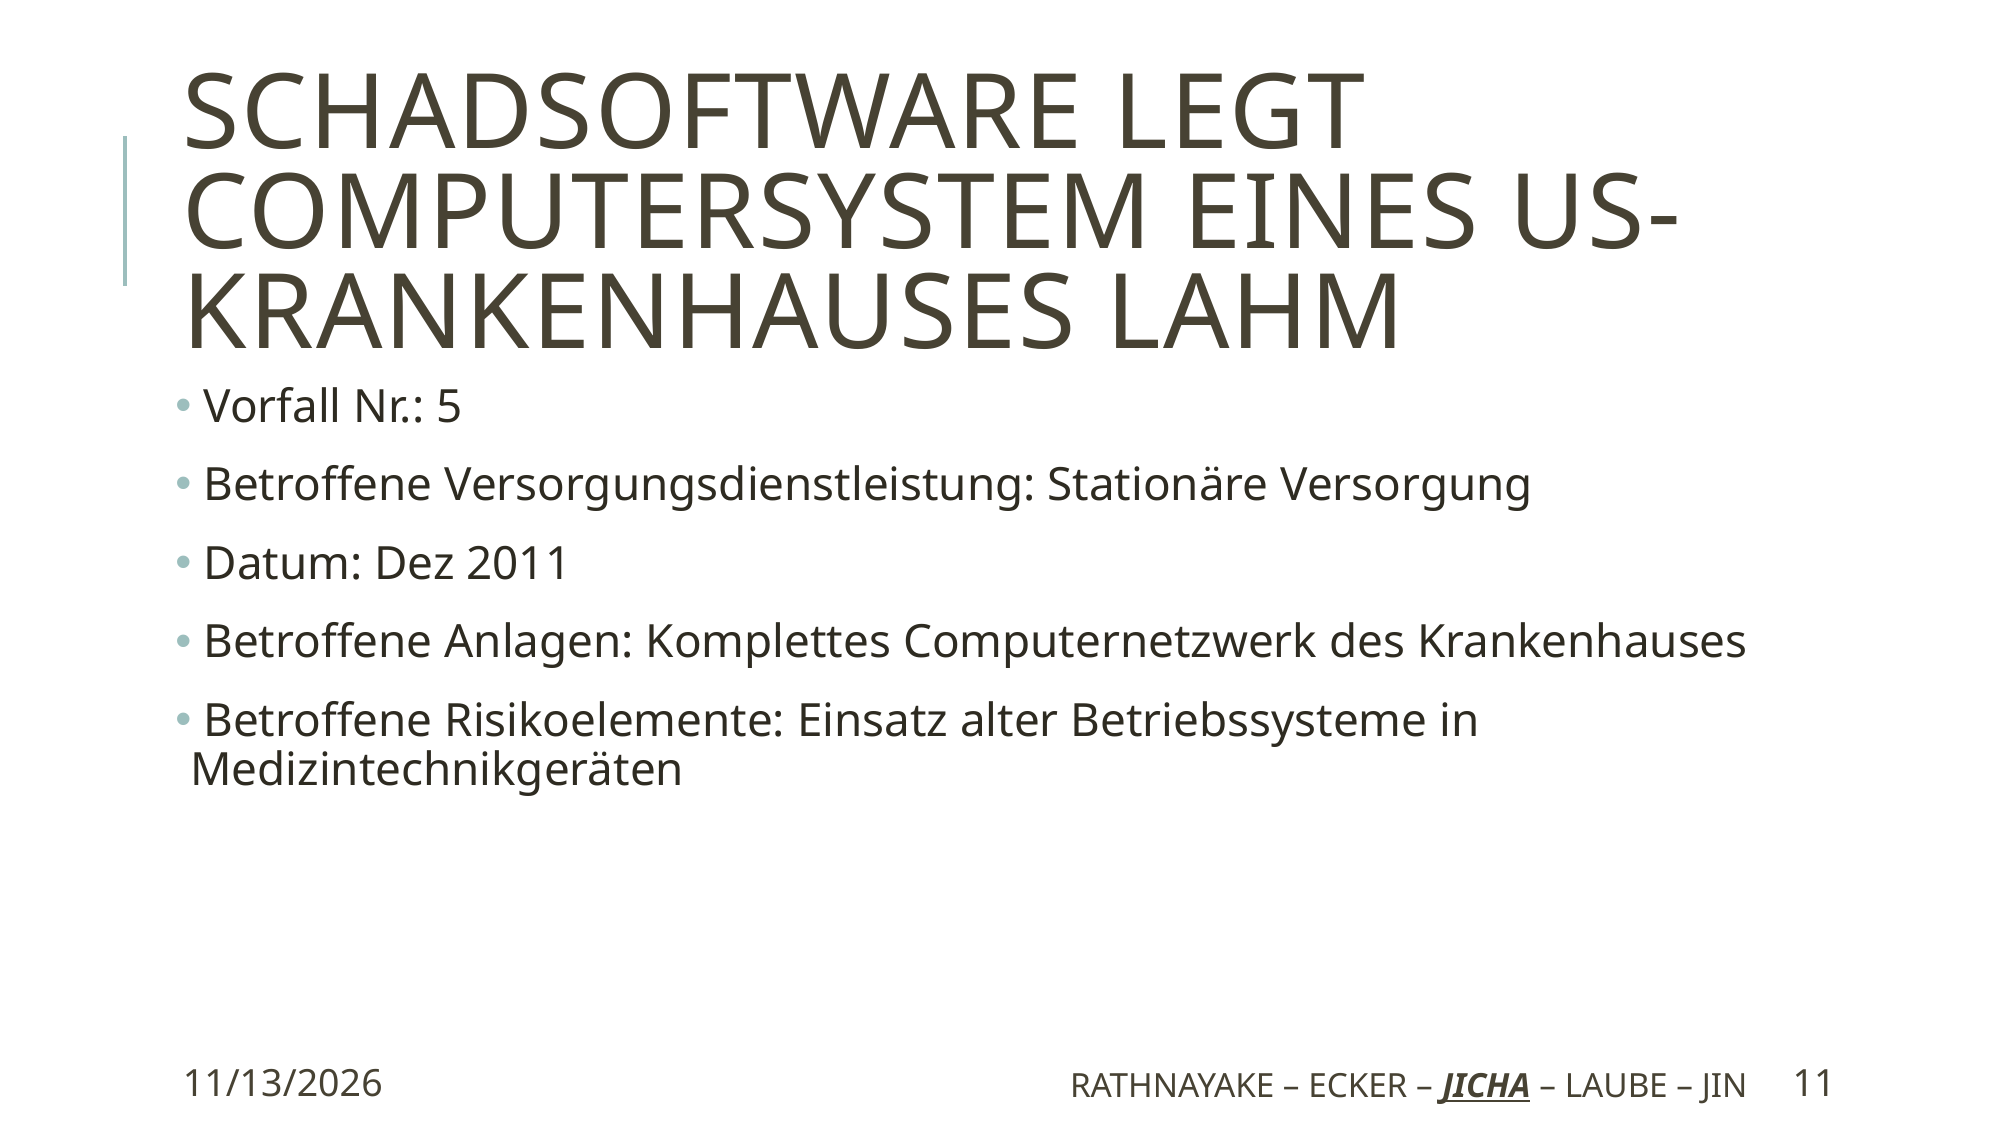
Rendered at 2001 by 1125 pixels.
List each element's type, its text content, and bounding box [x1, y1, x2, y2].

list Vorfall Nr.: 5 Betroffene Versorgungsdienstleistung: Stationäre Versorgung Datum: Dez 2011 Betroffene Anlagen: Komplettes Computernetzwerk des Krankenhauses Betroffene Risikoelemente: Einsatz alter Betriebssysteme in Medizintechnikgeräten [168, 375, 1763, 1035]
slide_number 11 [1777, 1061, 1938, 1107]
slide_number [168, 1061, 522, 1107]
title Schadsoftware legt Computersystem eines US-Krankenhauses lahm [168, 96, 1763, 342]
footer Rathnayake – Ecker – Jicha – Laube – Jin [794, 1061, 1763, 1107]
